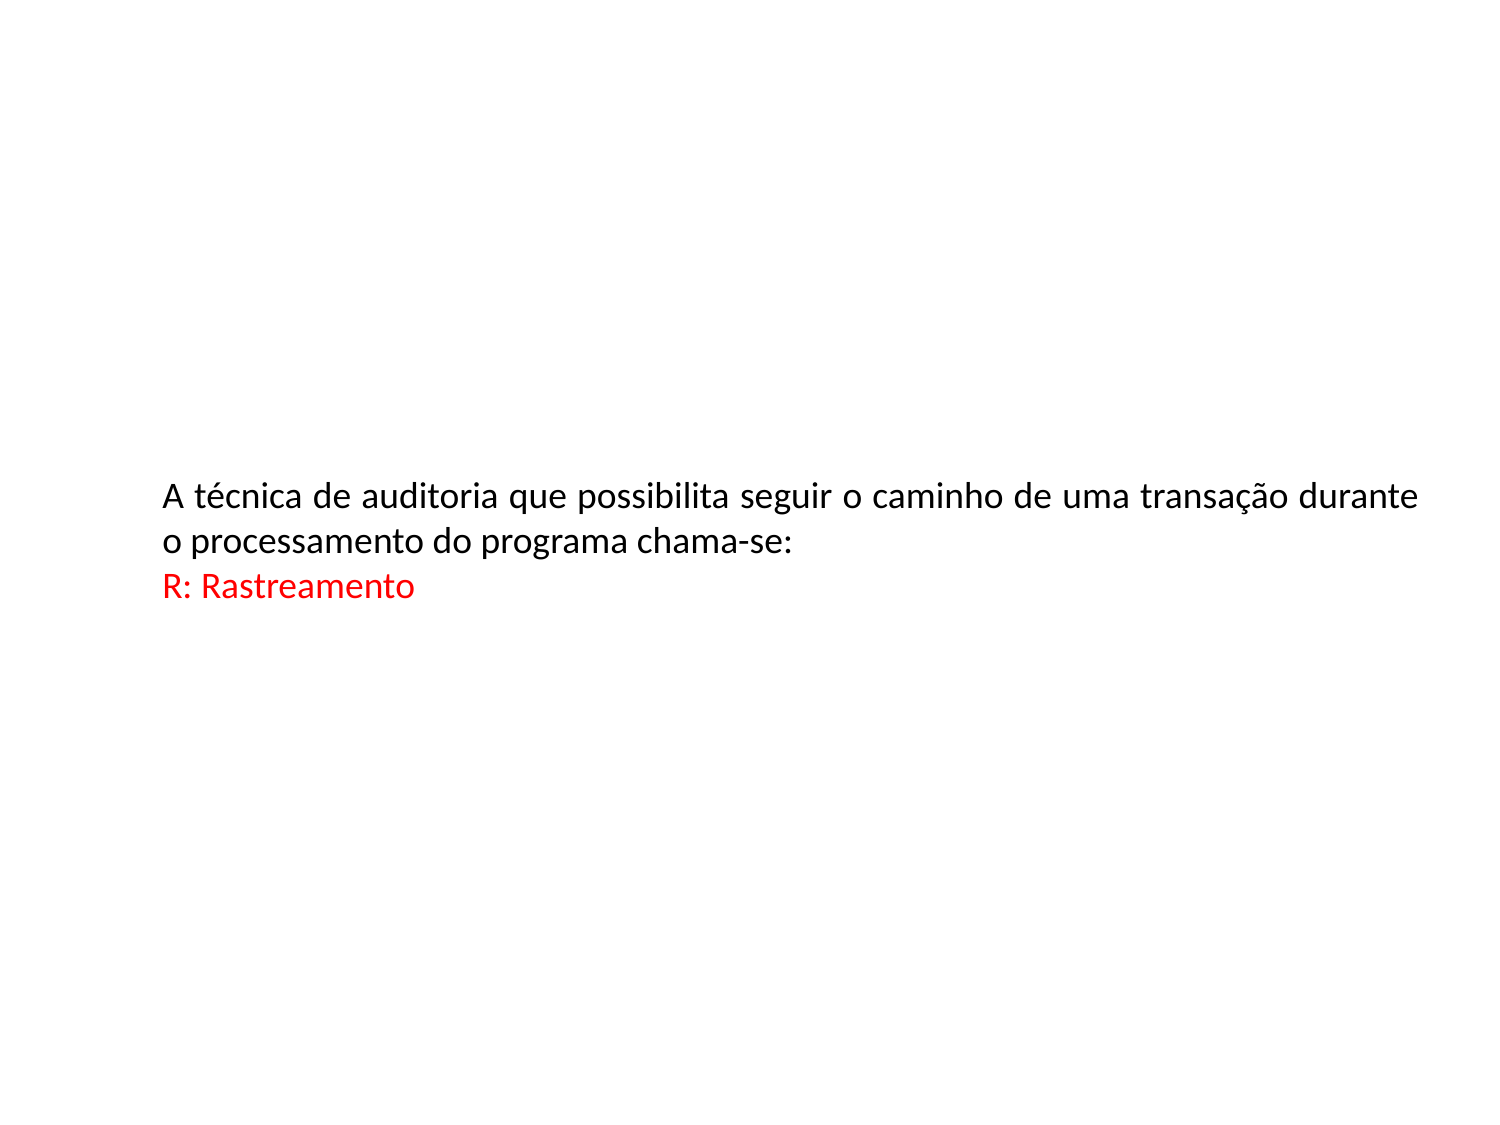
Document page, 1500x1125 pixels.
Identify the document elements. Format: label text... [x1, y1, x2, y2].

text_box A técnica de auditoria que possibilita seguir o caminho de uma transação durante o processamento do programa chama-se: R: Rastreamento [147, 463, 1435, 614]
